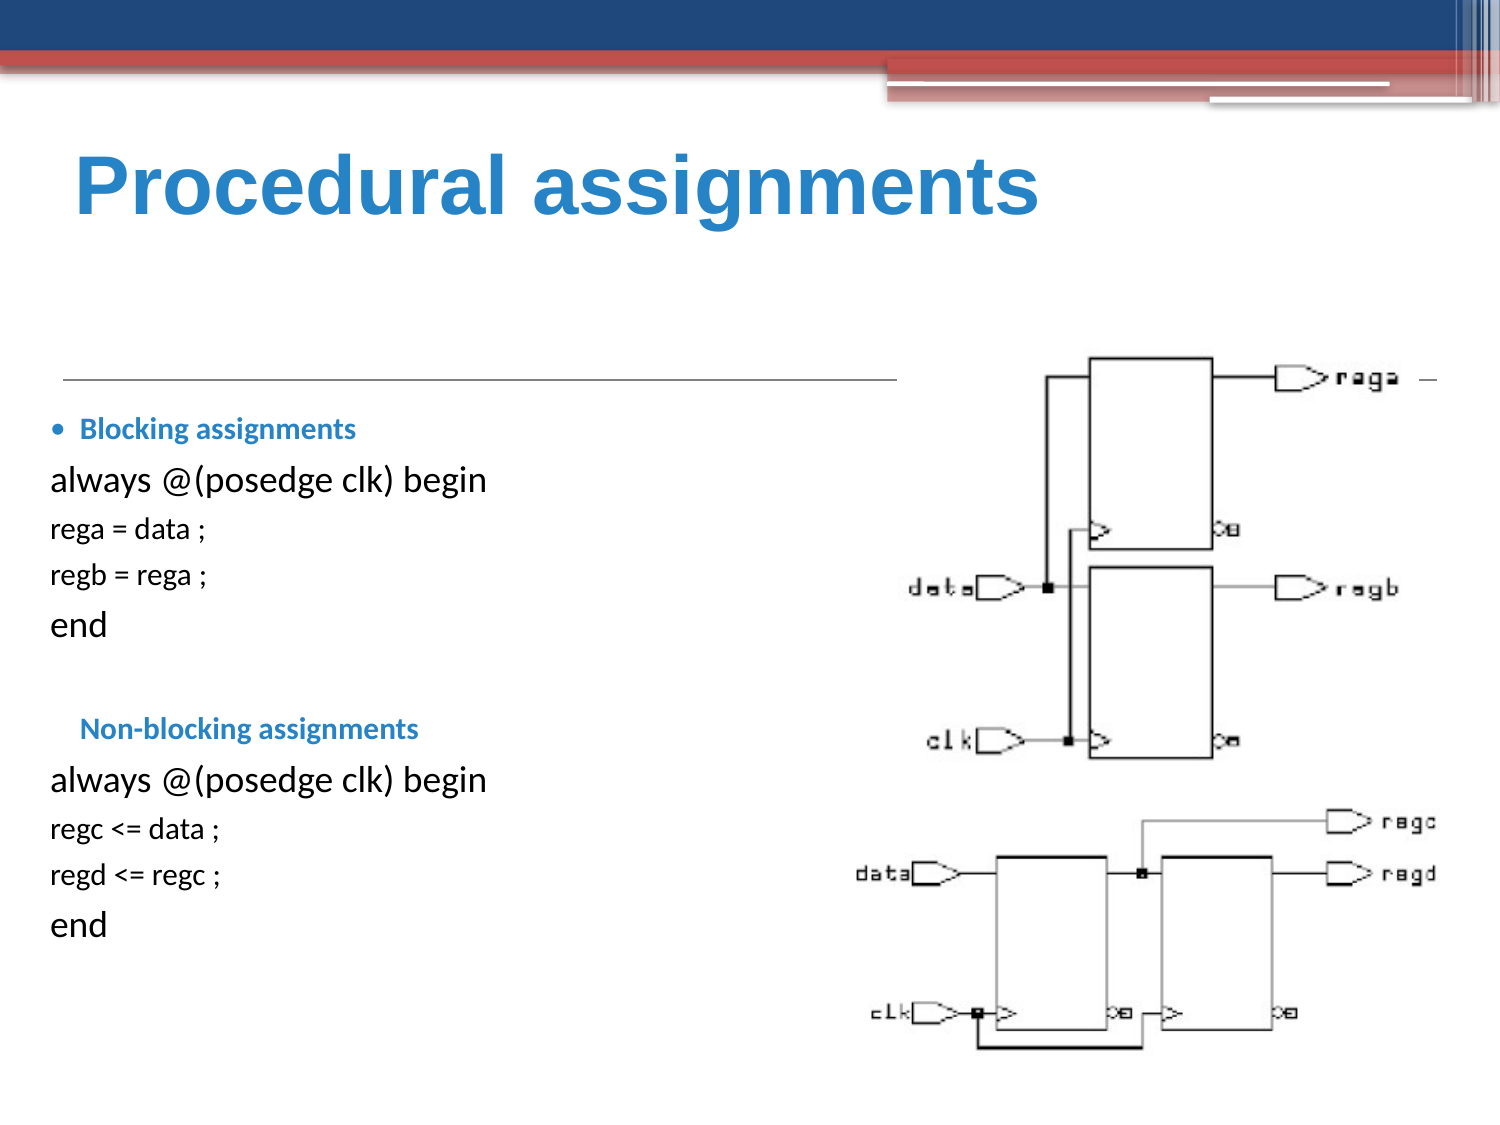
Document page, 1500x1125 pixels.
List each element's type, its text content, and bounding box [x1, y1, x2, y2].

title Procedural assignments [63, 105, 1358, 269]
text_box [49, 348, 1445, 1066]
